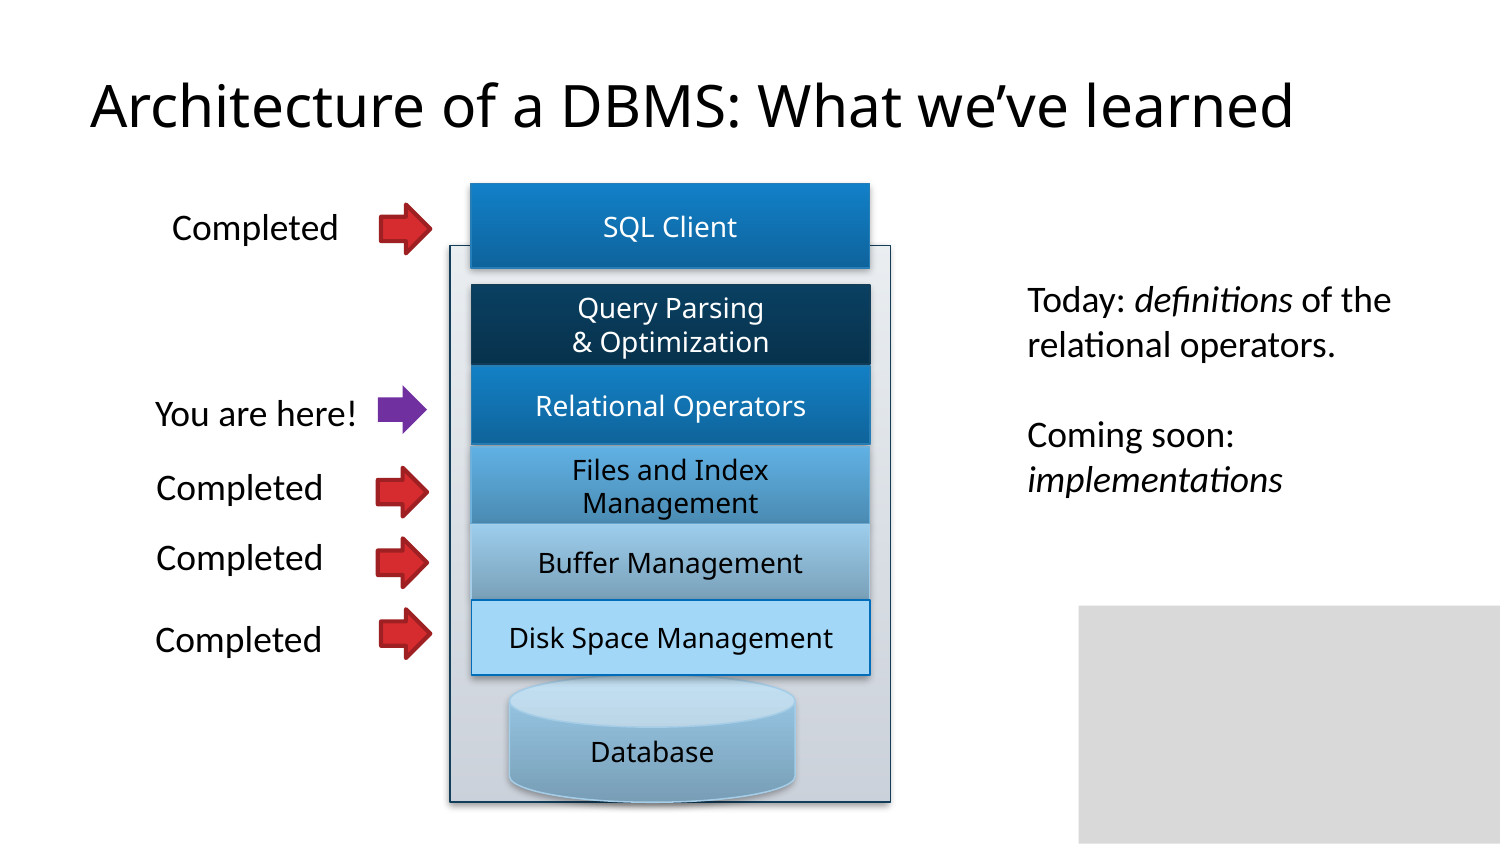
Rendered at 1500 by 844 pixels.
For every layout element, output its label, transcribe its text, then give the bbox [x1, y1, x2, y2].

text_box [138, 195, 431, 669]
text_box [449, 245, 891, 803]
text_box SQL Client [470, 183, 870, 243]
title Architecture of a DBMS: What we’ve learned [75, 33, 1425, 175]
text_box Today: definitions of the relational operators. Coming soon: implementations [1012, 268, 1425, 508]
